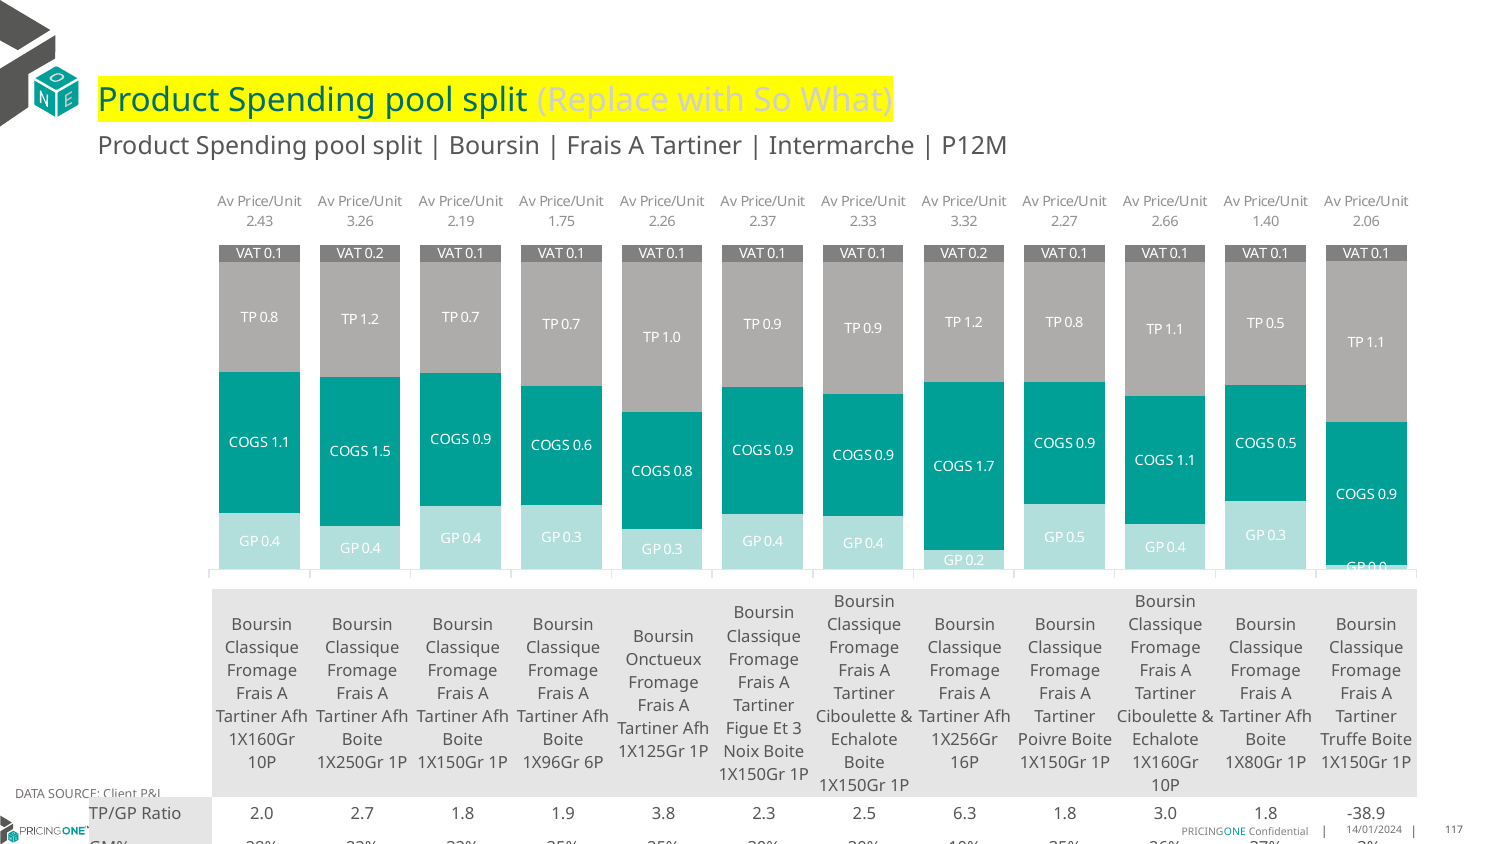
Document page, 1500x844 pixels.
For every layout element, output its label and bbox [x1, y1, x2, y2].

list [82, 127, 1418, 186]
table_cell [89, 797, 1417, 844]
title [82, 0, 1418, 127]
list [0, 776, 89, 814]
table_header [89, 589, 1417, 797]
chart [208, 185, 1418, 579]
slide_number [1417, 815, 1479, 844]
